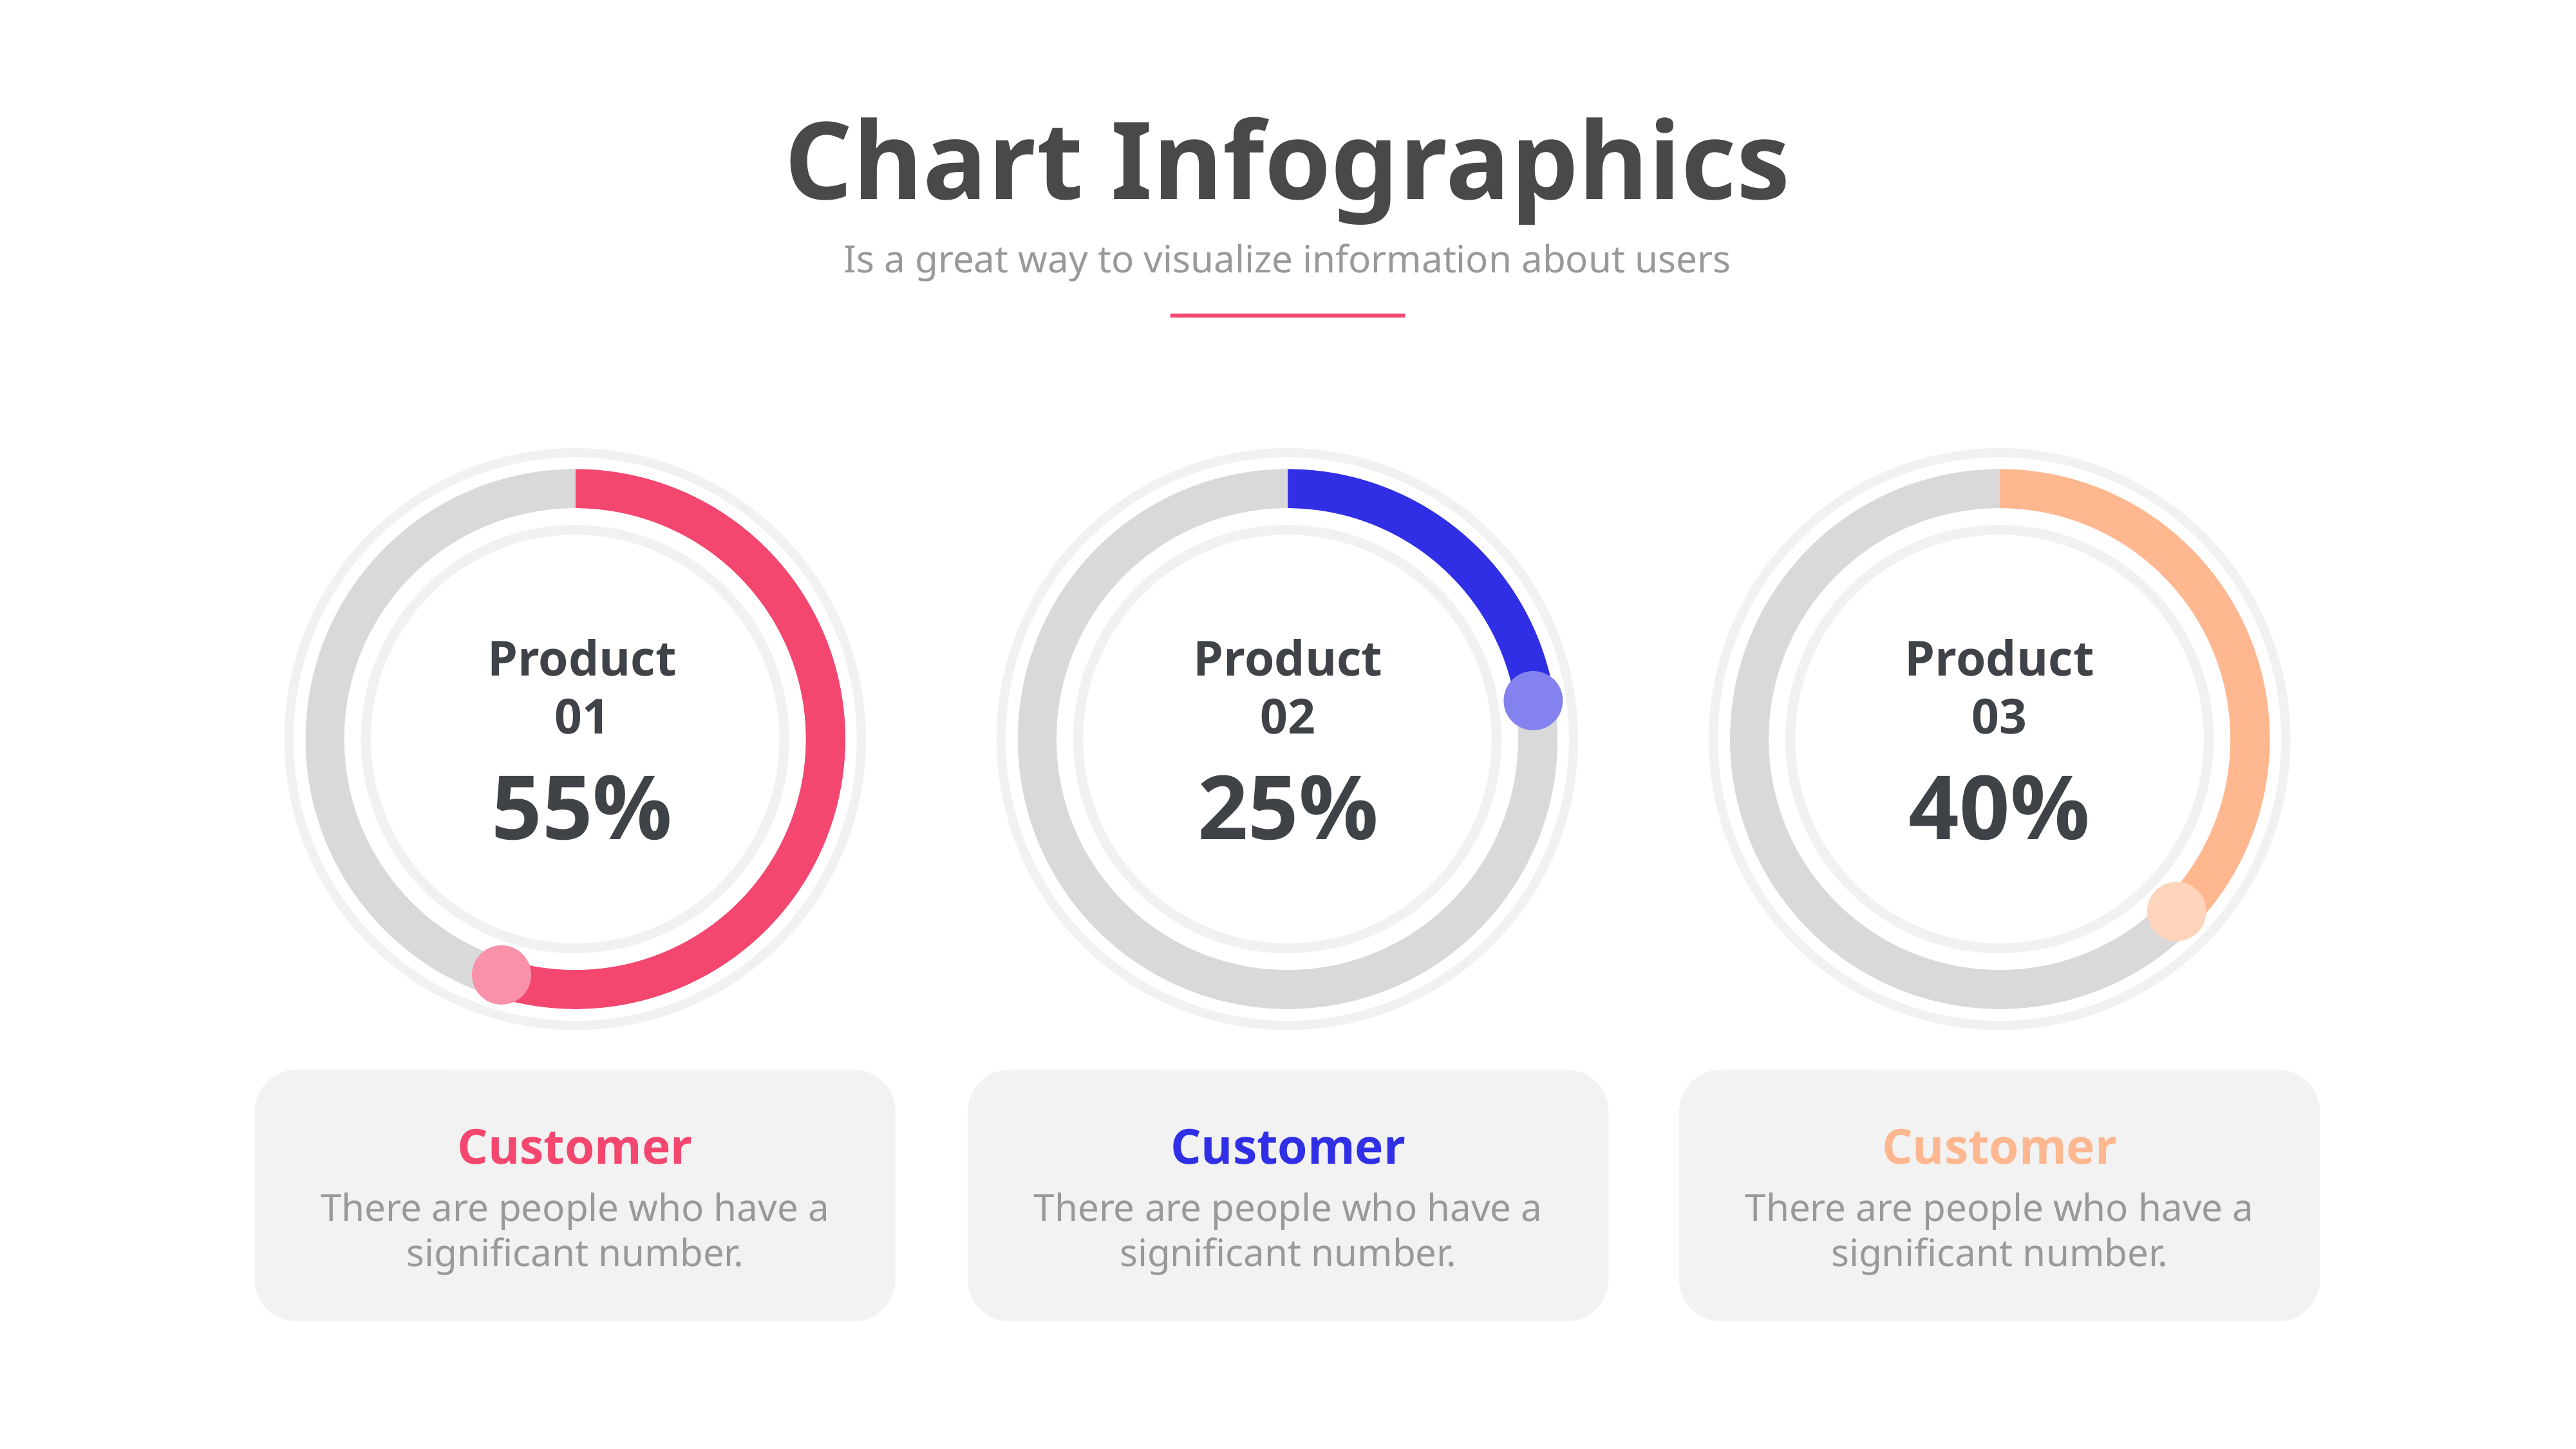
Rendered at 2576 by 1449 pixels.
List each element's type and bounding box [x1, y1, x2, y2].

text_box [254, 1070, 896, 1321]
text_box [664, 87, 1911, 318]
text_box [1679, 1070, 2320, 1321]
text_box [1691, 431, 2308, 1047]
text_box [1872, 621, 2127, 863]
chart [267, 431, 883, 1047]
text_box [454, 621, 710, 863]
text_box [979, 431, 1595, 1047]
text_box [968, 1070, 1609, 1321]
text_box [1160, 621, 1416, 863]
